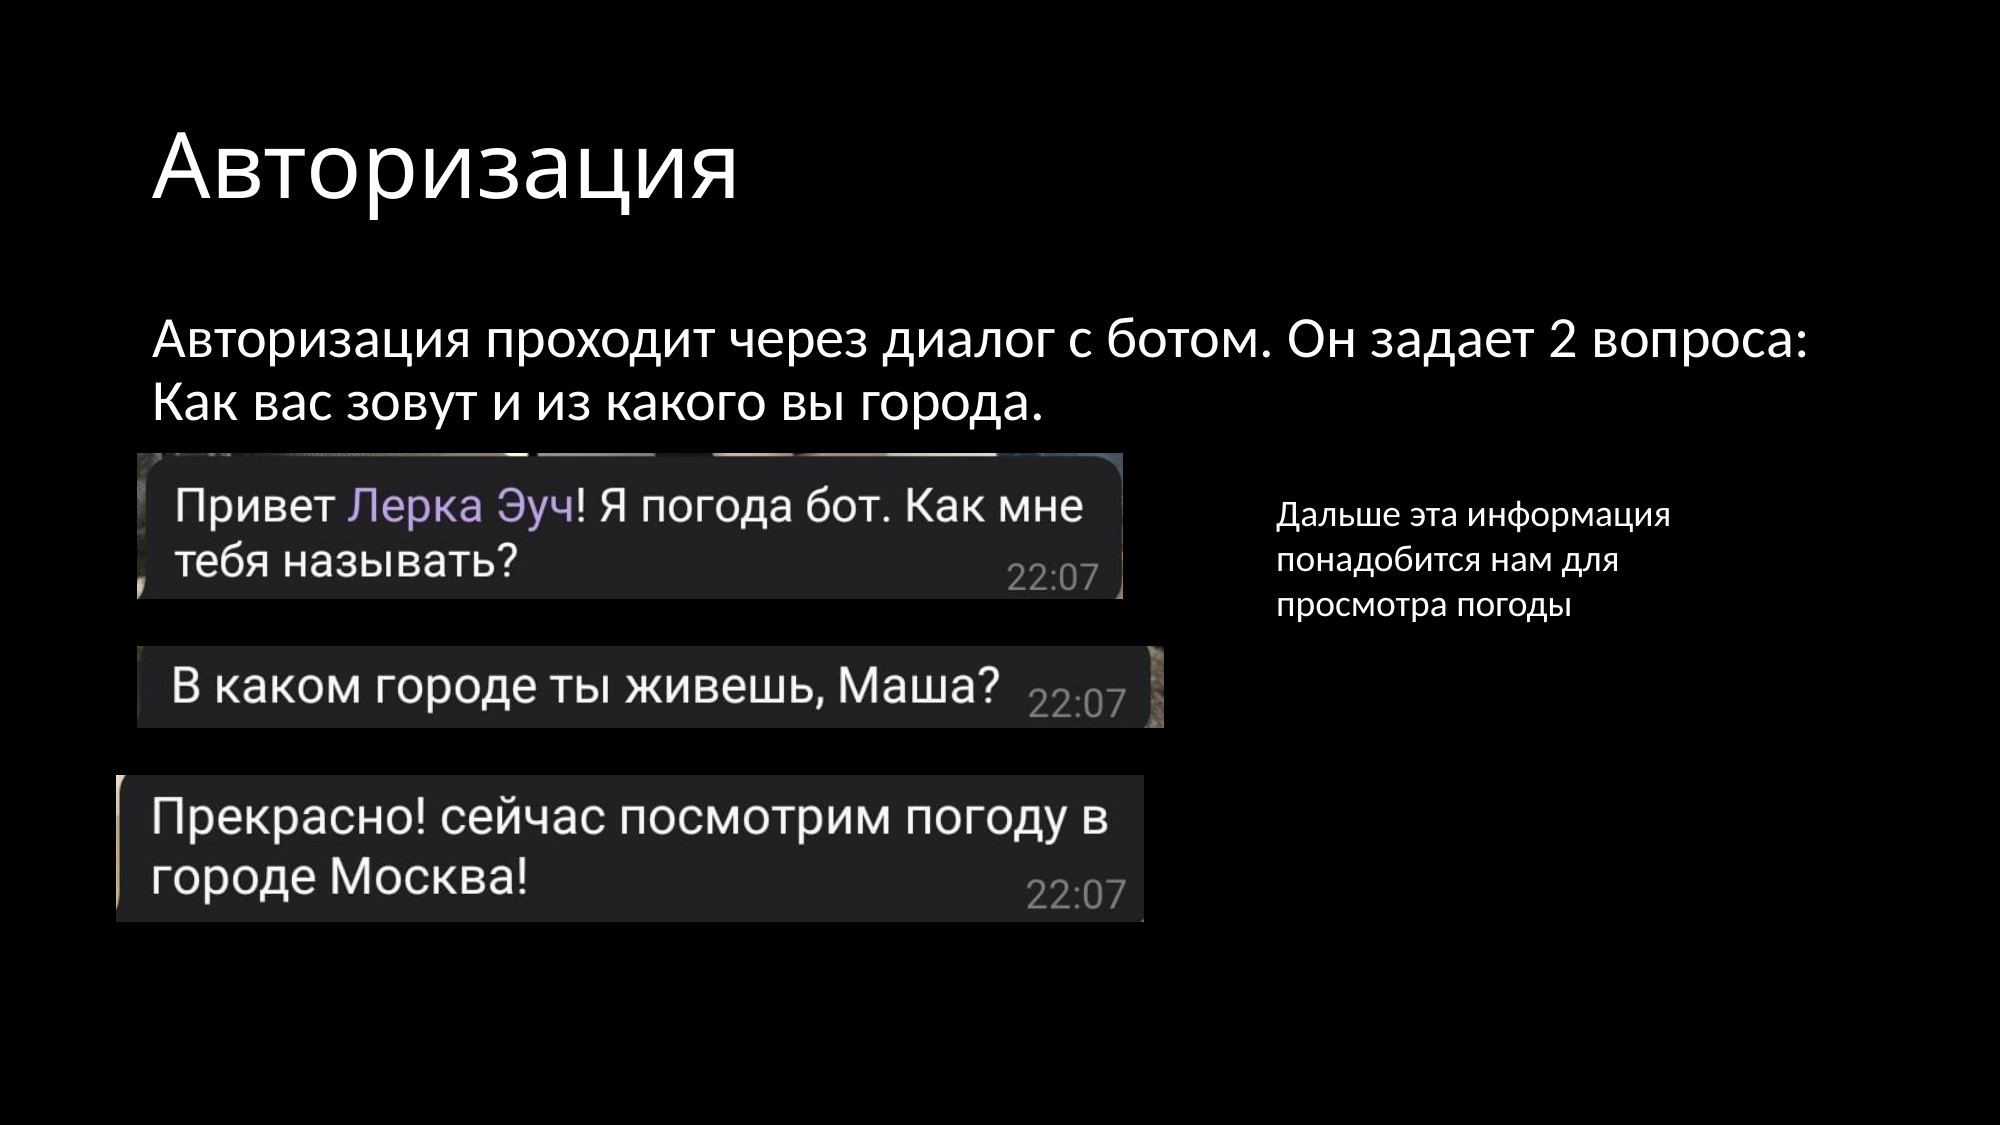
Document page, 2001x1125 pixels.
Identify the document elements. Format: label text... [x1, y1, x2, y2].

text_box Дальше эта информация понадобится нам для просмотра погоды [1261, 481, 1775, 632]
list Авторизация проходит через диалог с ботом. Он задает 2 вопроса: Как вас зовут и из какого вы города. [137, 299, 1863, 1014]
picture [116, 775, 1144, 922]
picture [137, 646, 1164, 729]
title Авторизация [137, 59, 1863, 278]
picture [137, 453, 1123, 600]
